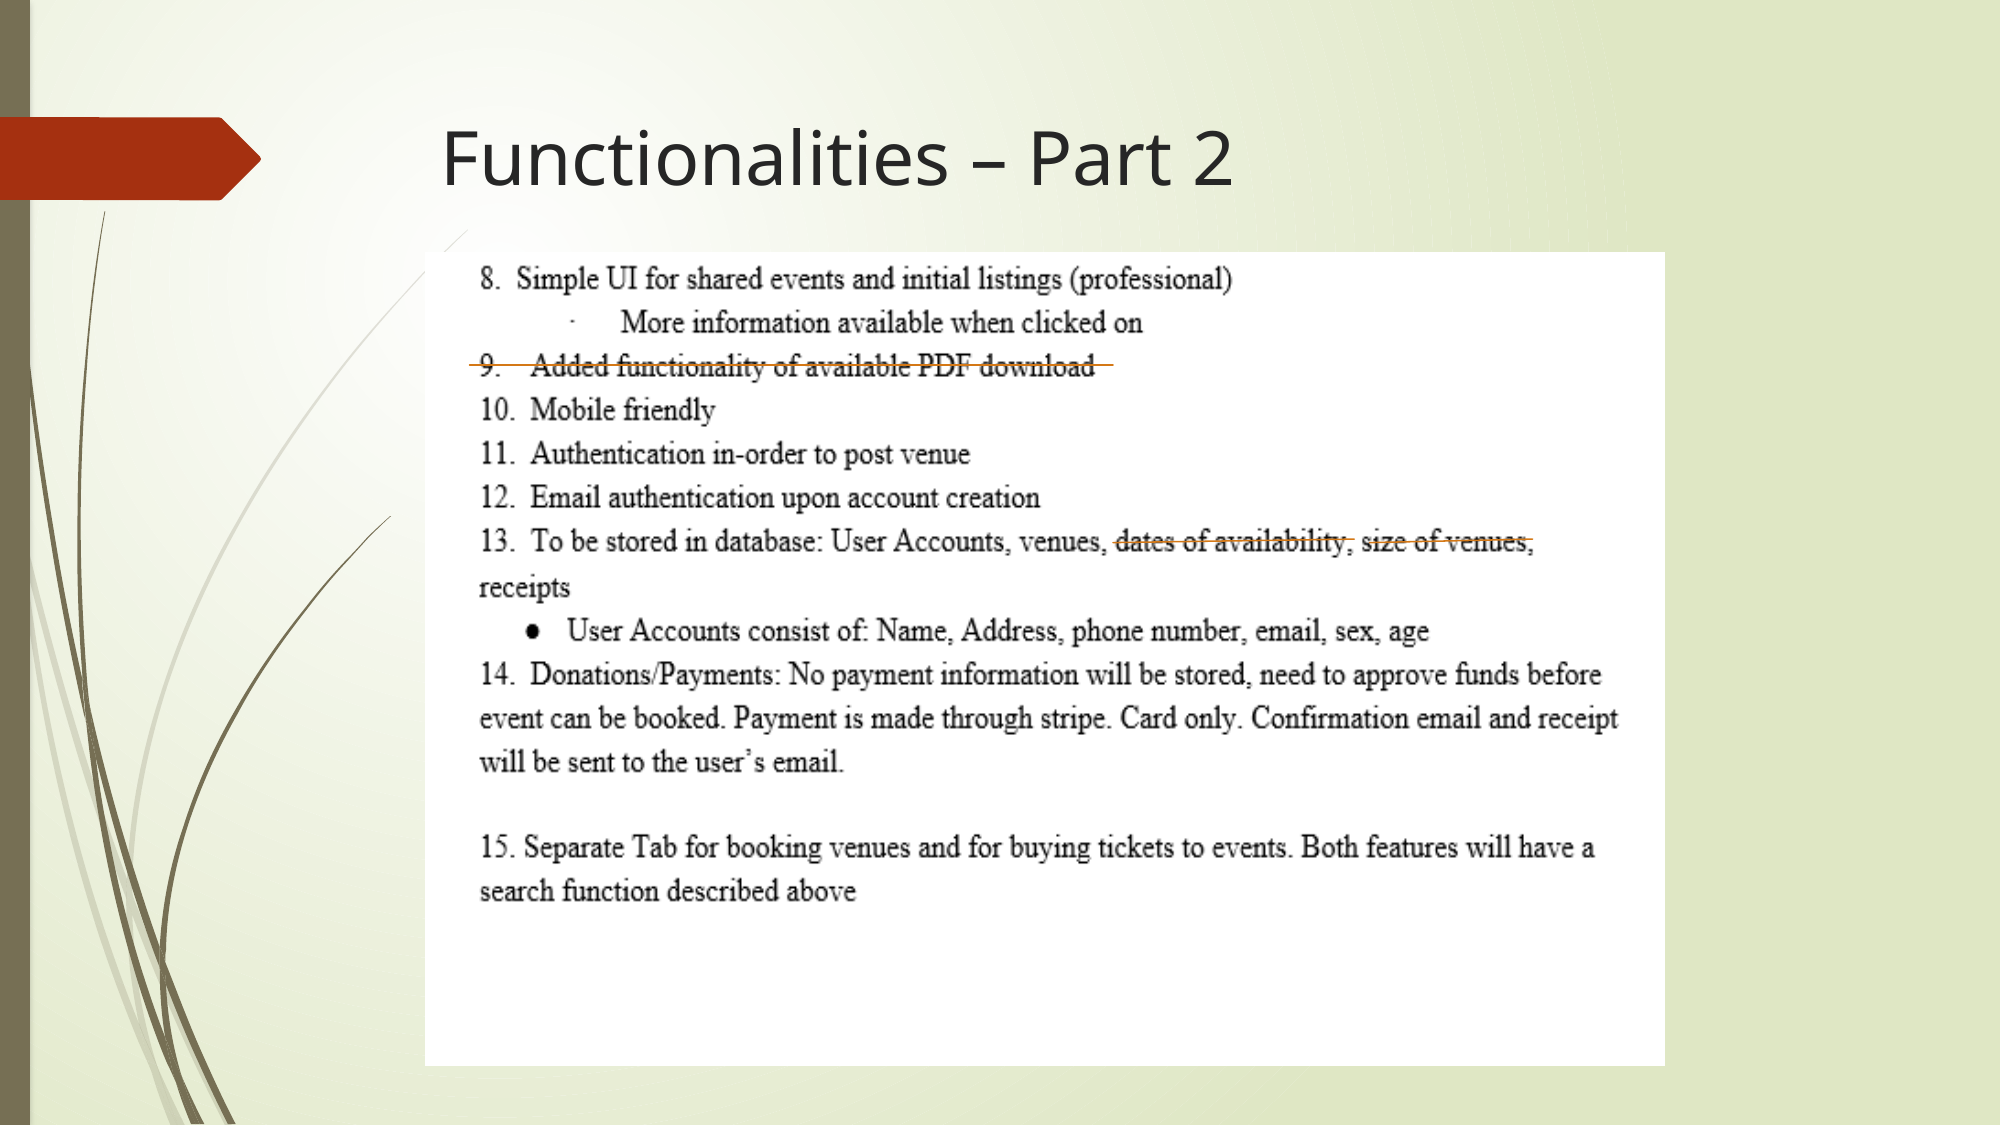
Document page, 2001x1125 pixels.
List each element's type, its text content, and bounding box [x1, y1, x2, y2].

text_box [1112, 538, 1355, 543]
title Functionalities – Part 2 [425, 102, 1888, 313]
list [425, 252, 1665, 1066]
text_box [1369, 538, 1533, 543]
